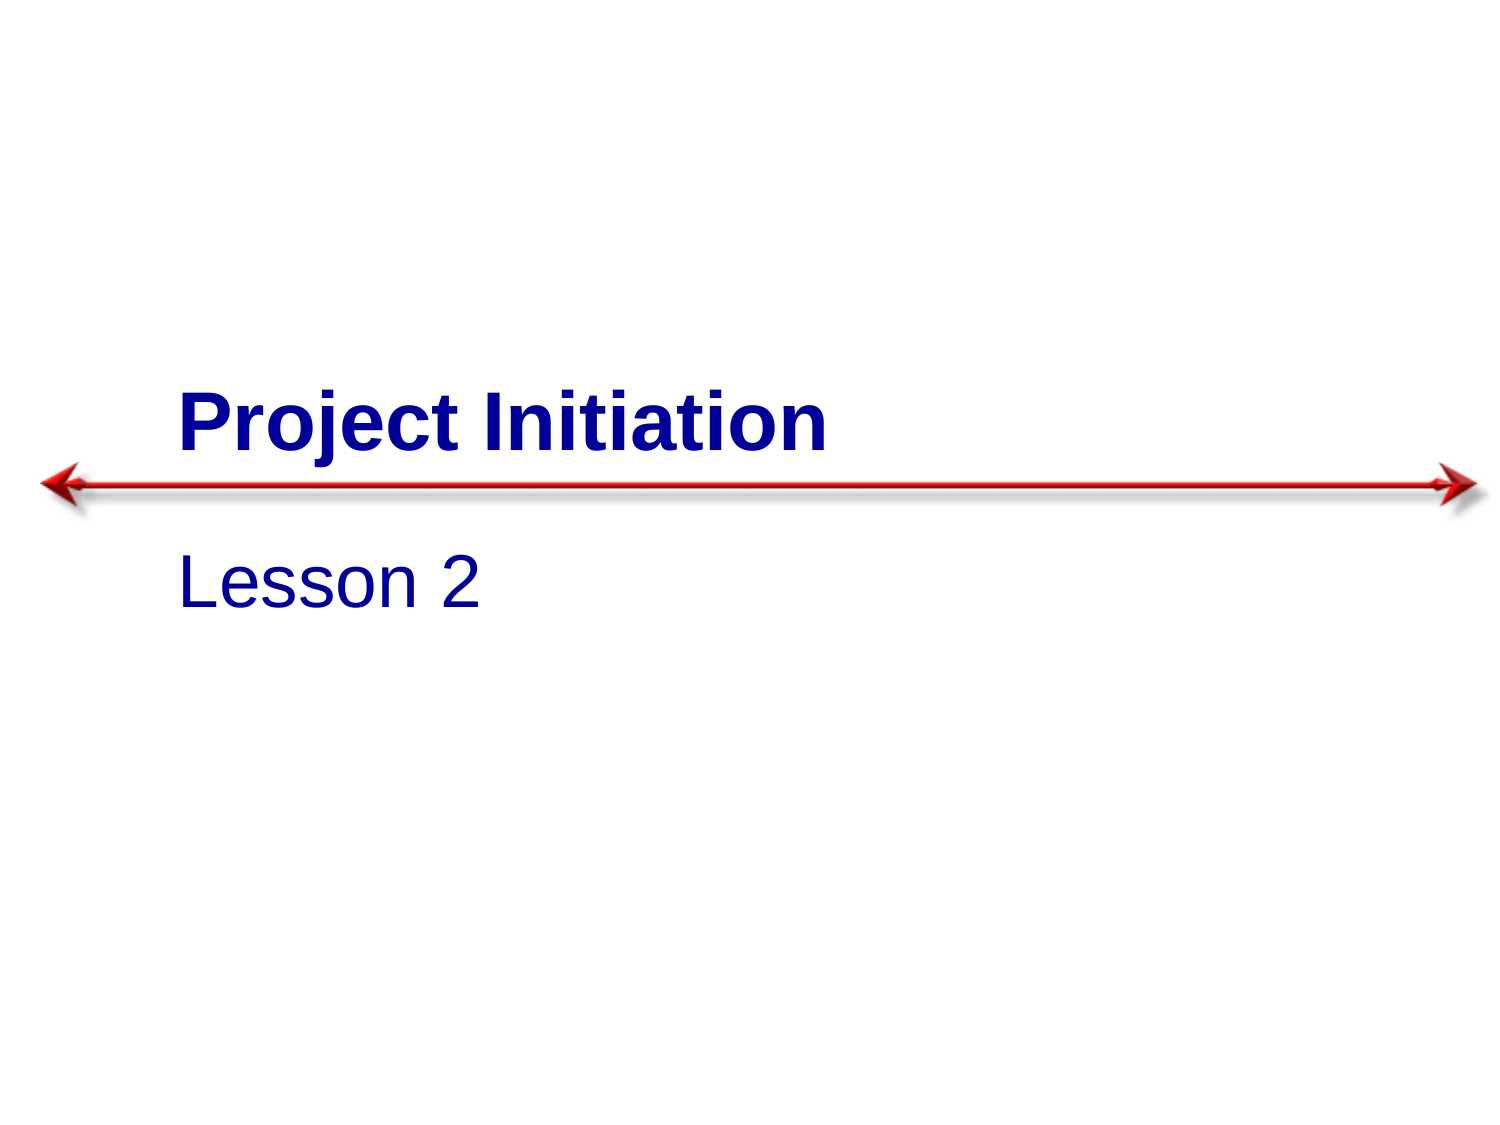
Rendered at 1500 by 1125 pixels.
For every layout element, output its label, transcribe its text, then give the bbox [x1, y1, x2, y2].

title Project Initiation [162, 262, 1388, 475]
picture [40, 462, 1500, 529]
subtitle Lesson 2 [162, 525, 1350, 900]
